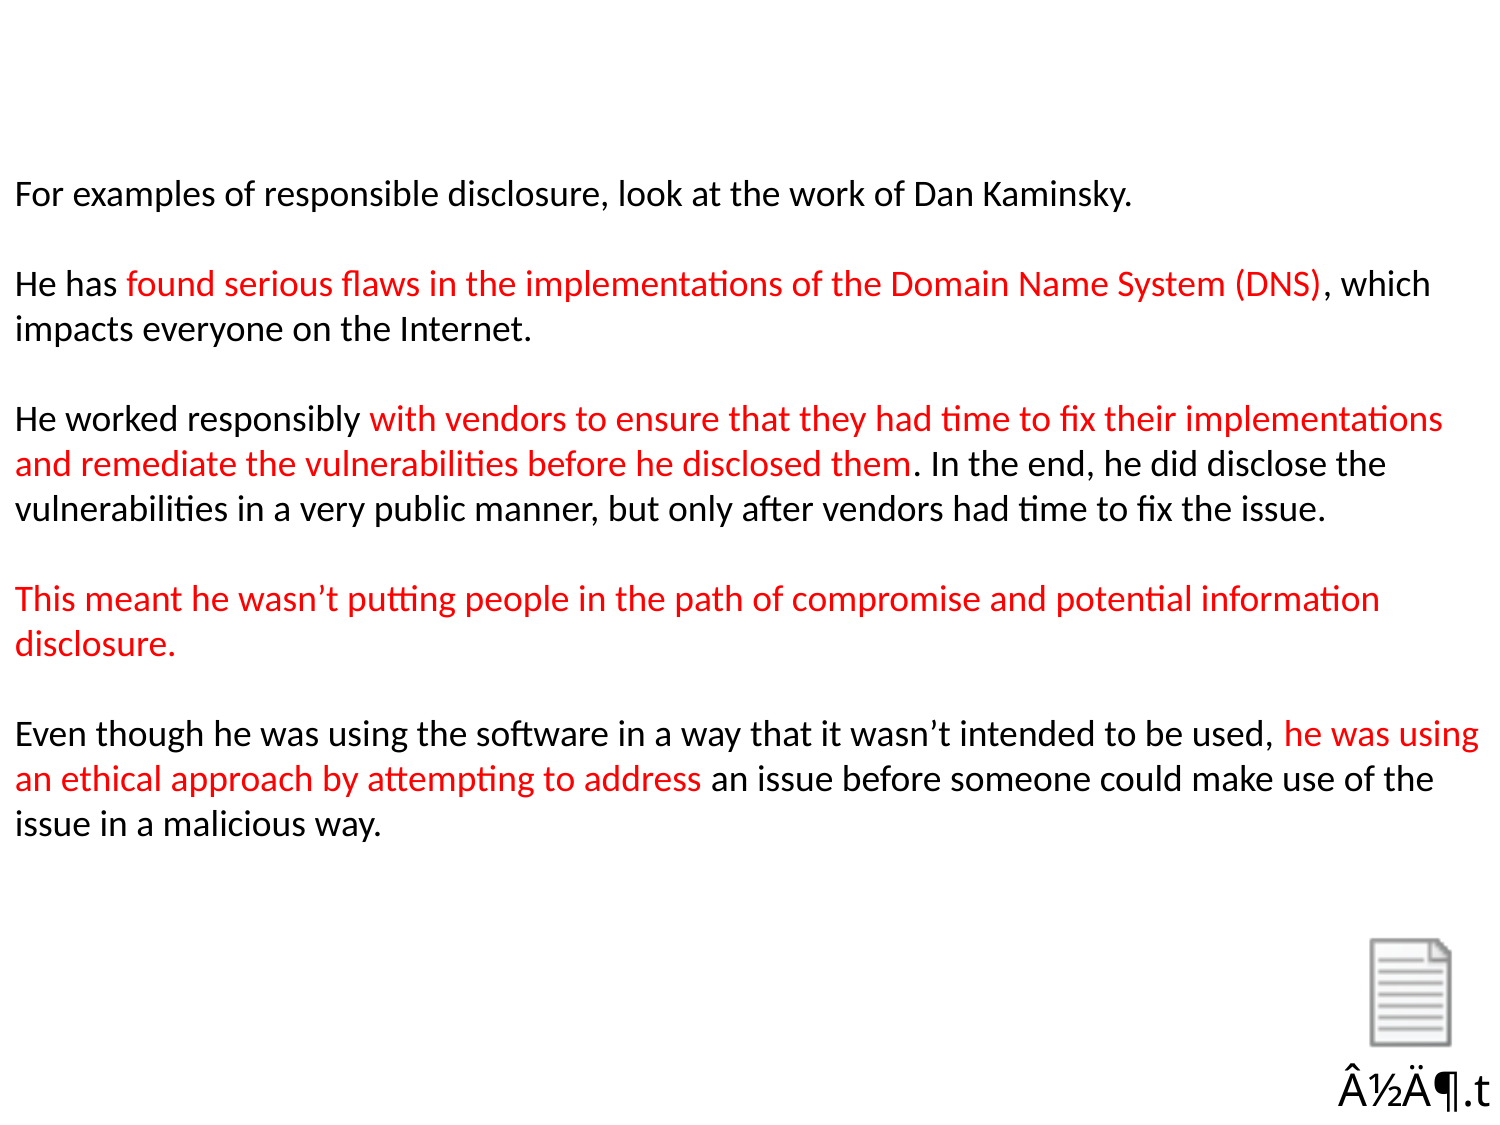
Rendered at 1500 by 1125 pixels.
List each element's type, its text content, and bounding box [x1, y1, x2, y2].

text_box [1315, 933, 1500, 1125]
text_box For examples of responsible disclosure, look at the work of Dan Kaminsky. He has found serious flaws in the implementations of the Domain Name System (DNS), which impacts everyone on the Internet. He worked responsibly with vendors to ensure that they had time to fix their implementations and remediate the vulnerabilities before he disclosed them. In the end, he did disclose the vulnerabilities in a very public manner, but only after vendors had time to fix the issue. This meant he wasn’t putting people in the path of compromise and potential information disclosure. Even though he was using the software in a way that it wasn’t intended to be used, he was using an ethical approach by attempting to address an issue before someone could make use of the issue in a malicious way. [0, 161, 1500, 851]
